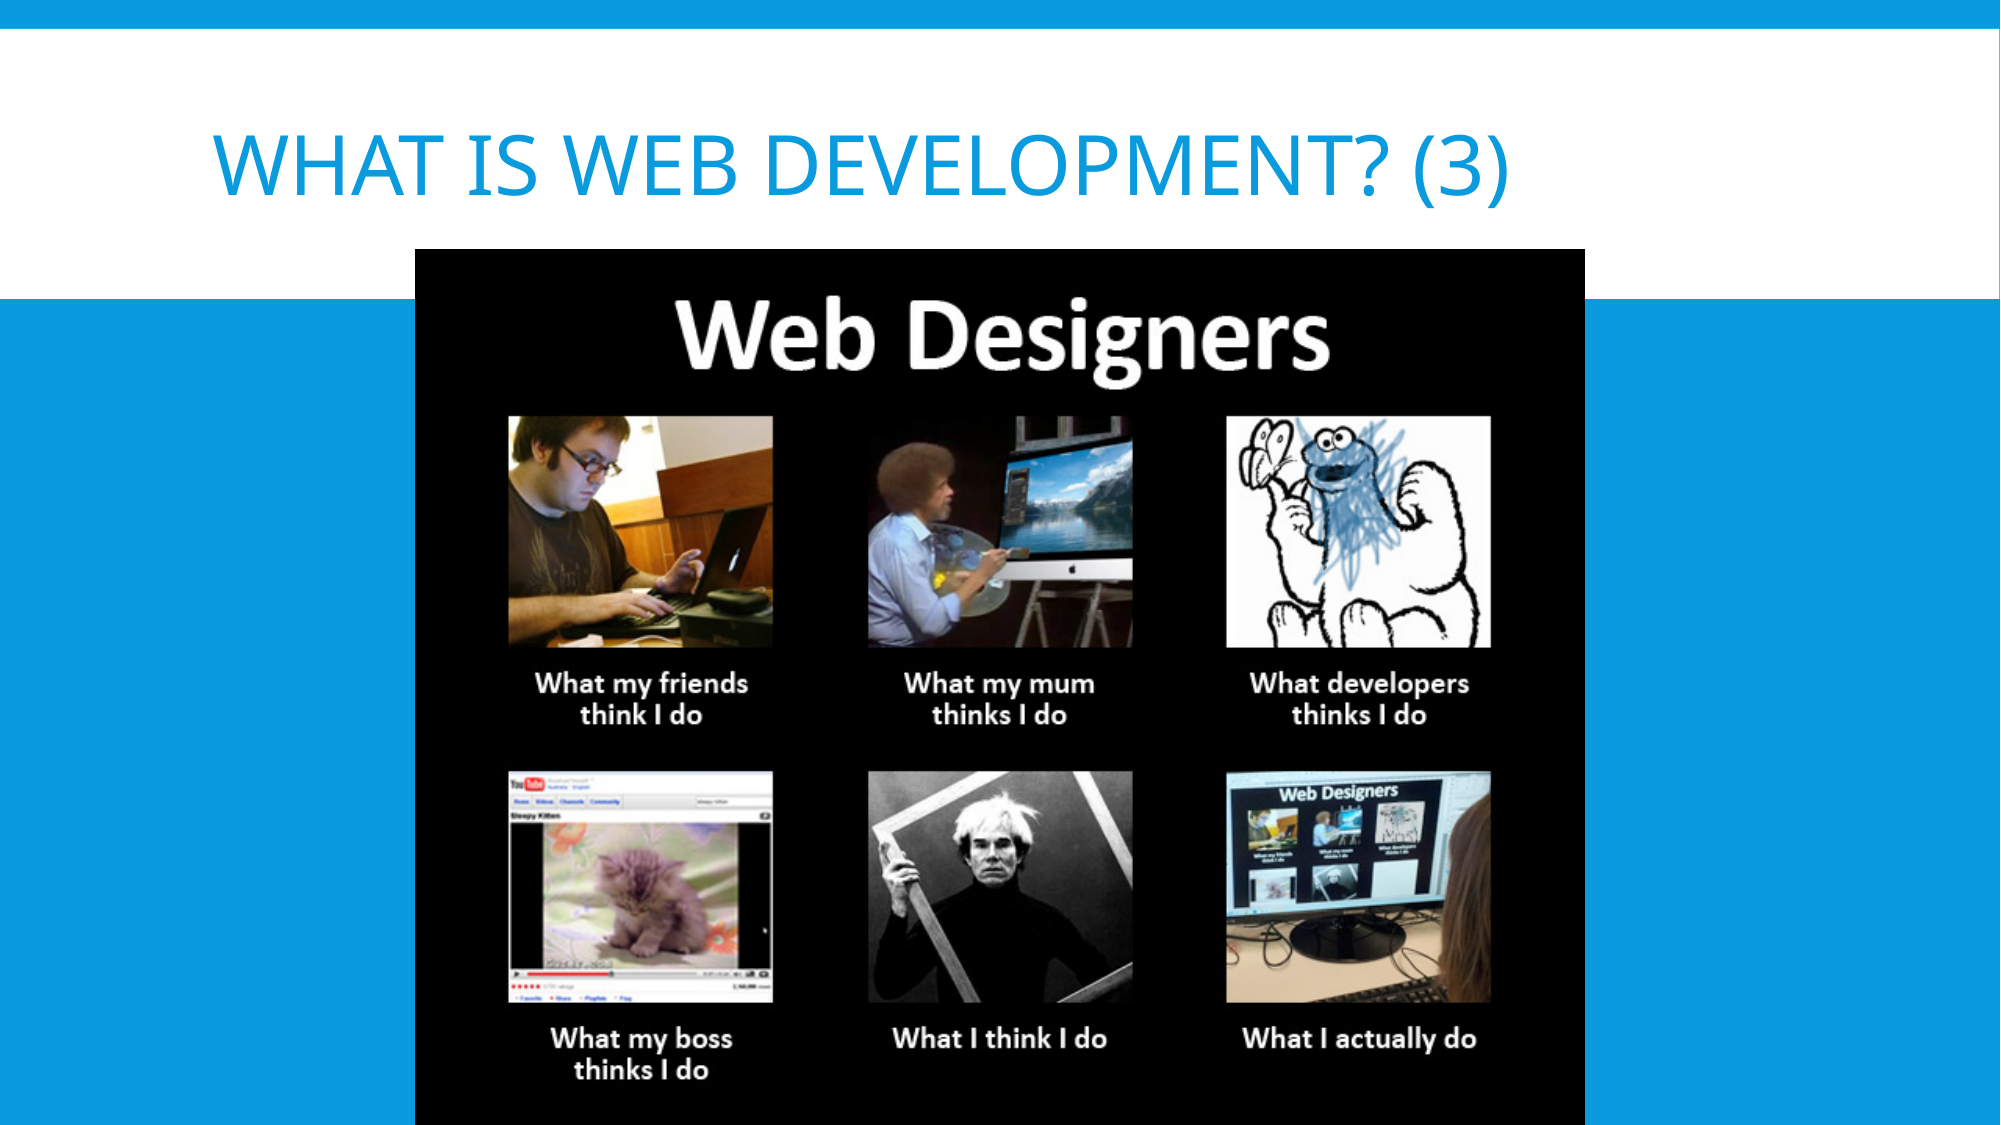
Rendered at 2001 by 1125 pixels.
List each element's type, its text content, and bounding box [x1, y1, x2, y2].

picture [415, 249, 1585, 1125]
title What is web development? (3) [197, 46, 1803, 295]
